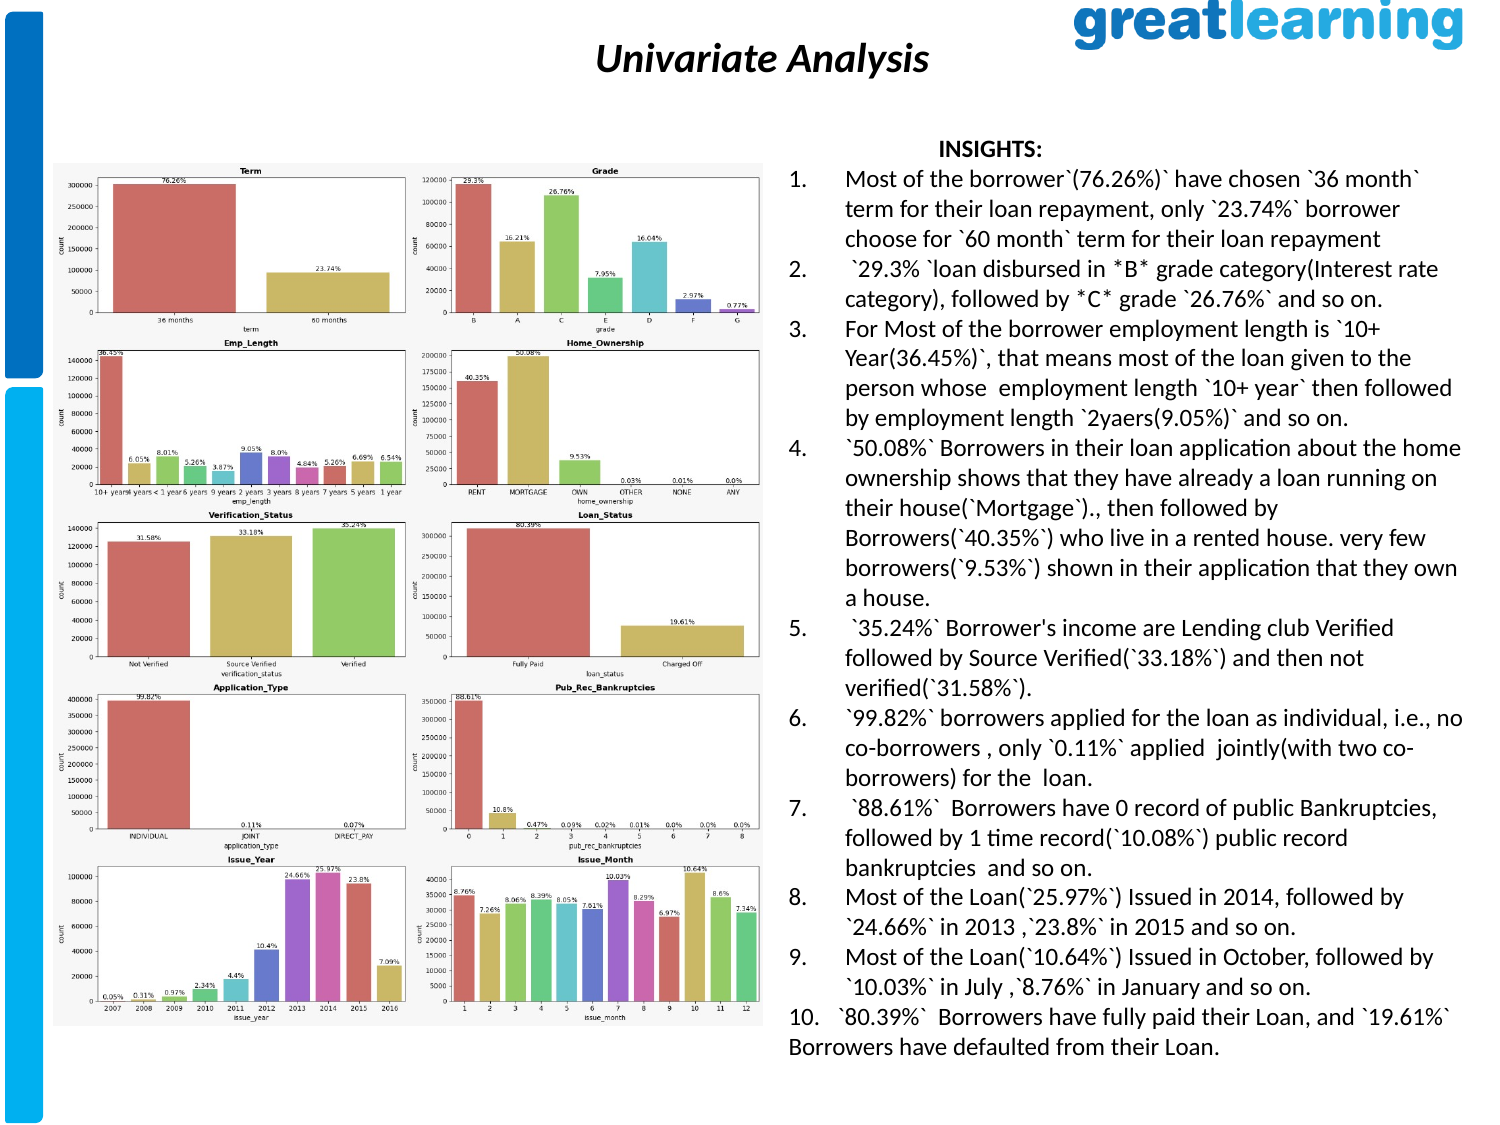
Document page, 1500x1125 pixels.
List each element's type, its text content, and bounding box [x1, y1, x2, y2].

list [53, 163, 763, 1027]
picture [1438, 0, 1463, 50]
text_box INSIGHTS: Most of the borrower`(76.26%)` have chosen `36 month` term for their loan repayment, only `23.74%` borrower choose for `60 month` term for their loan repayment `29.3% `loan disbursed in *B* grade category(Interest rate category), followed by *C* grade `26.76%` and so on. For Most of the borrower employment length is `10+ Year(36.45%)`, that means most of the loan given to the person whose employment length `10+ year` then followed by employment length `2yaers(9.05%)` and so on. `50.08%` Borrowers in their loan application about the home ownership shows that they have already a loan running on their house(`Mortgage`)., then followed by Borrowers(`40.35%`) who live in a rented house. very few borrowers(`9.53%`) shown in their application that they own a house. `35.24%` Borrower's income are Lending club Verified followed by Source Verified(`33.18%`) and then not verified(`31.58%`). `99.82%` borrowers applied for the loan as individual, i.e., no co-borrowers , only `0.11%` applied jointly(with two co-borrowers) for the loan. `88.61%` Borrowers have 0 record of public Bankruptcies, followed by 1 time record(`10.08%`) public record bankruptcies and so on. Most of the Loan(`25.97%`) Issued in 2014, followed by `24.66%` in 2013 ,`23.8%` in 2015 and so on. Most of the Loan(`10.64%`) Issued in October, followed by `10.03%` in July ,`8.76%` in January and so on. 10. `80.39%` Borrowers have fully paid their Loan, and `19.61%` Borrowers have defaulted from their Loan. [773, 125, 1483, 1068]
title Univariate Analysis [87, 0, 1438, 150]
